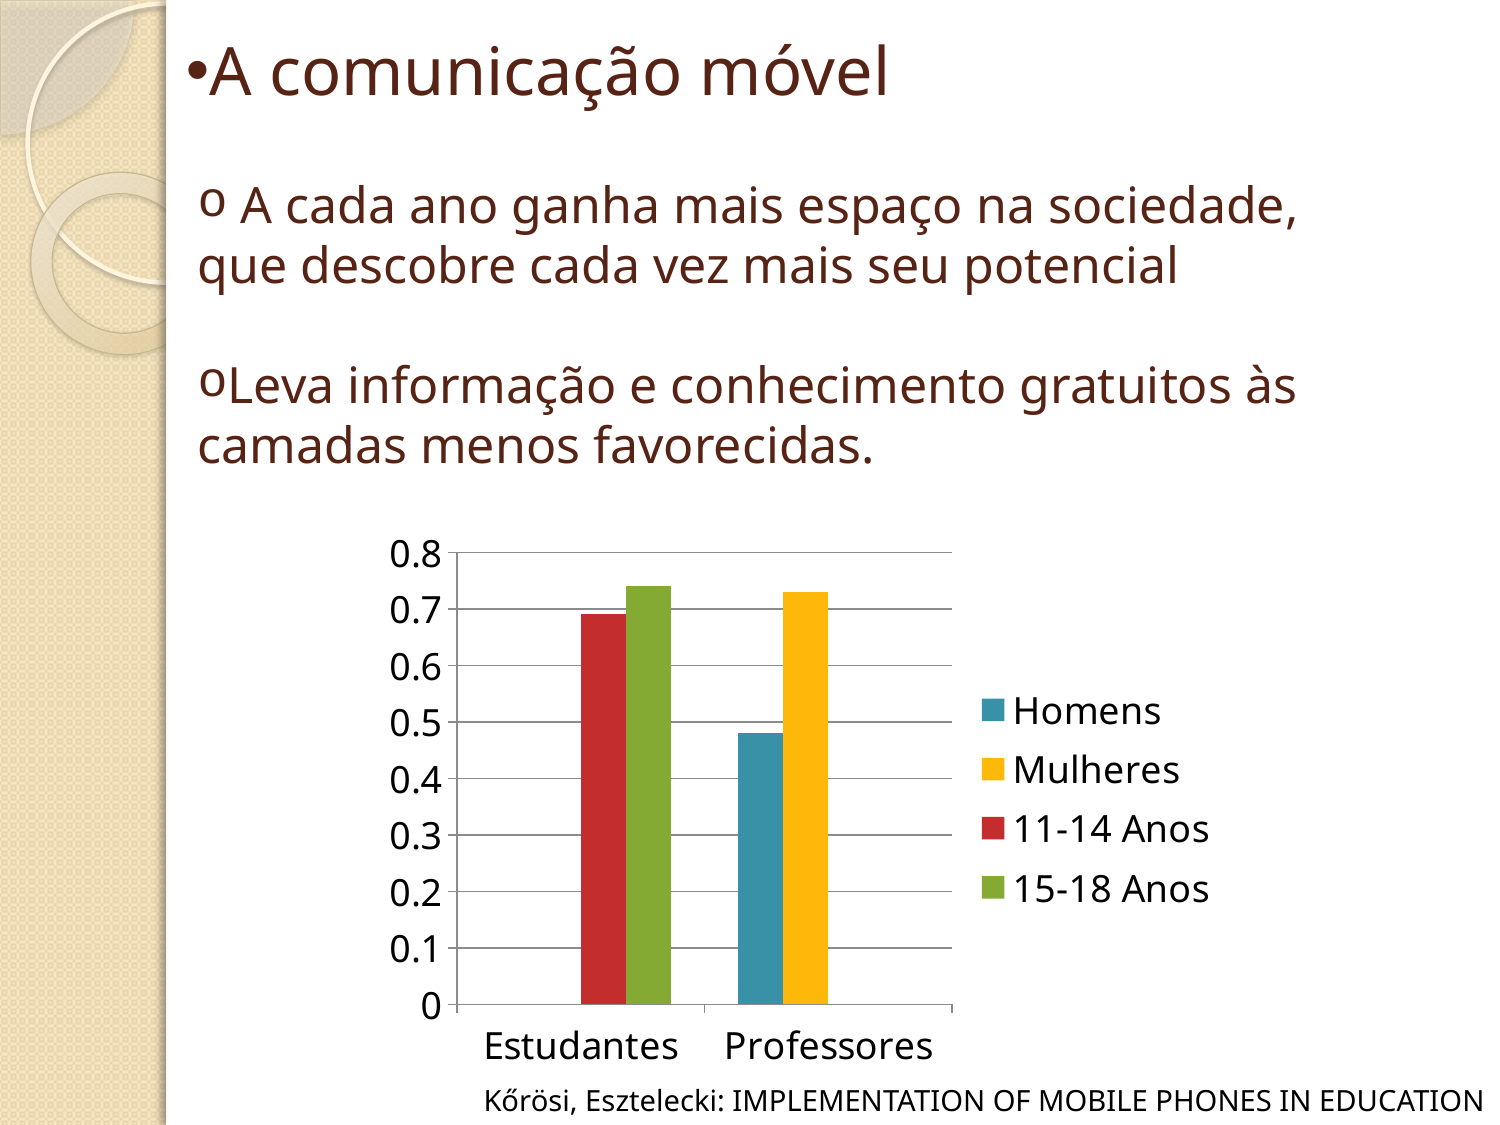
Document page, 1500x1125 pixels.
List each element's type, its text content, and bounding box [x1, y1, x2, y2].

chart [371, 514, 1235, 1083]
text_box A cada ano ganha mais espaço na sociedade, que descobre cada vez mais seu potencial Leva informação e conhecimento gratuitos às camadas menos favorecidas. [182, 78, 1398, 929]
text_box Kőrösi, Esztelecki: IMPLEMENTATION OF MOBILE PHONES IN EDUCATION [284, 883, 1500, 1125]
text_box A comunicação móvel [171, 0, 1387, 190]
